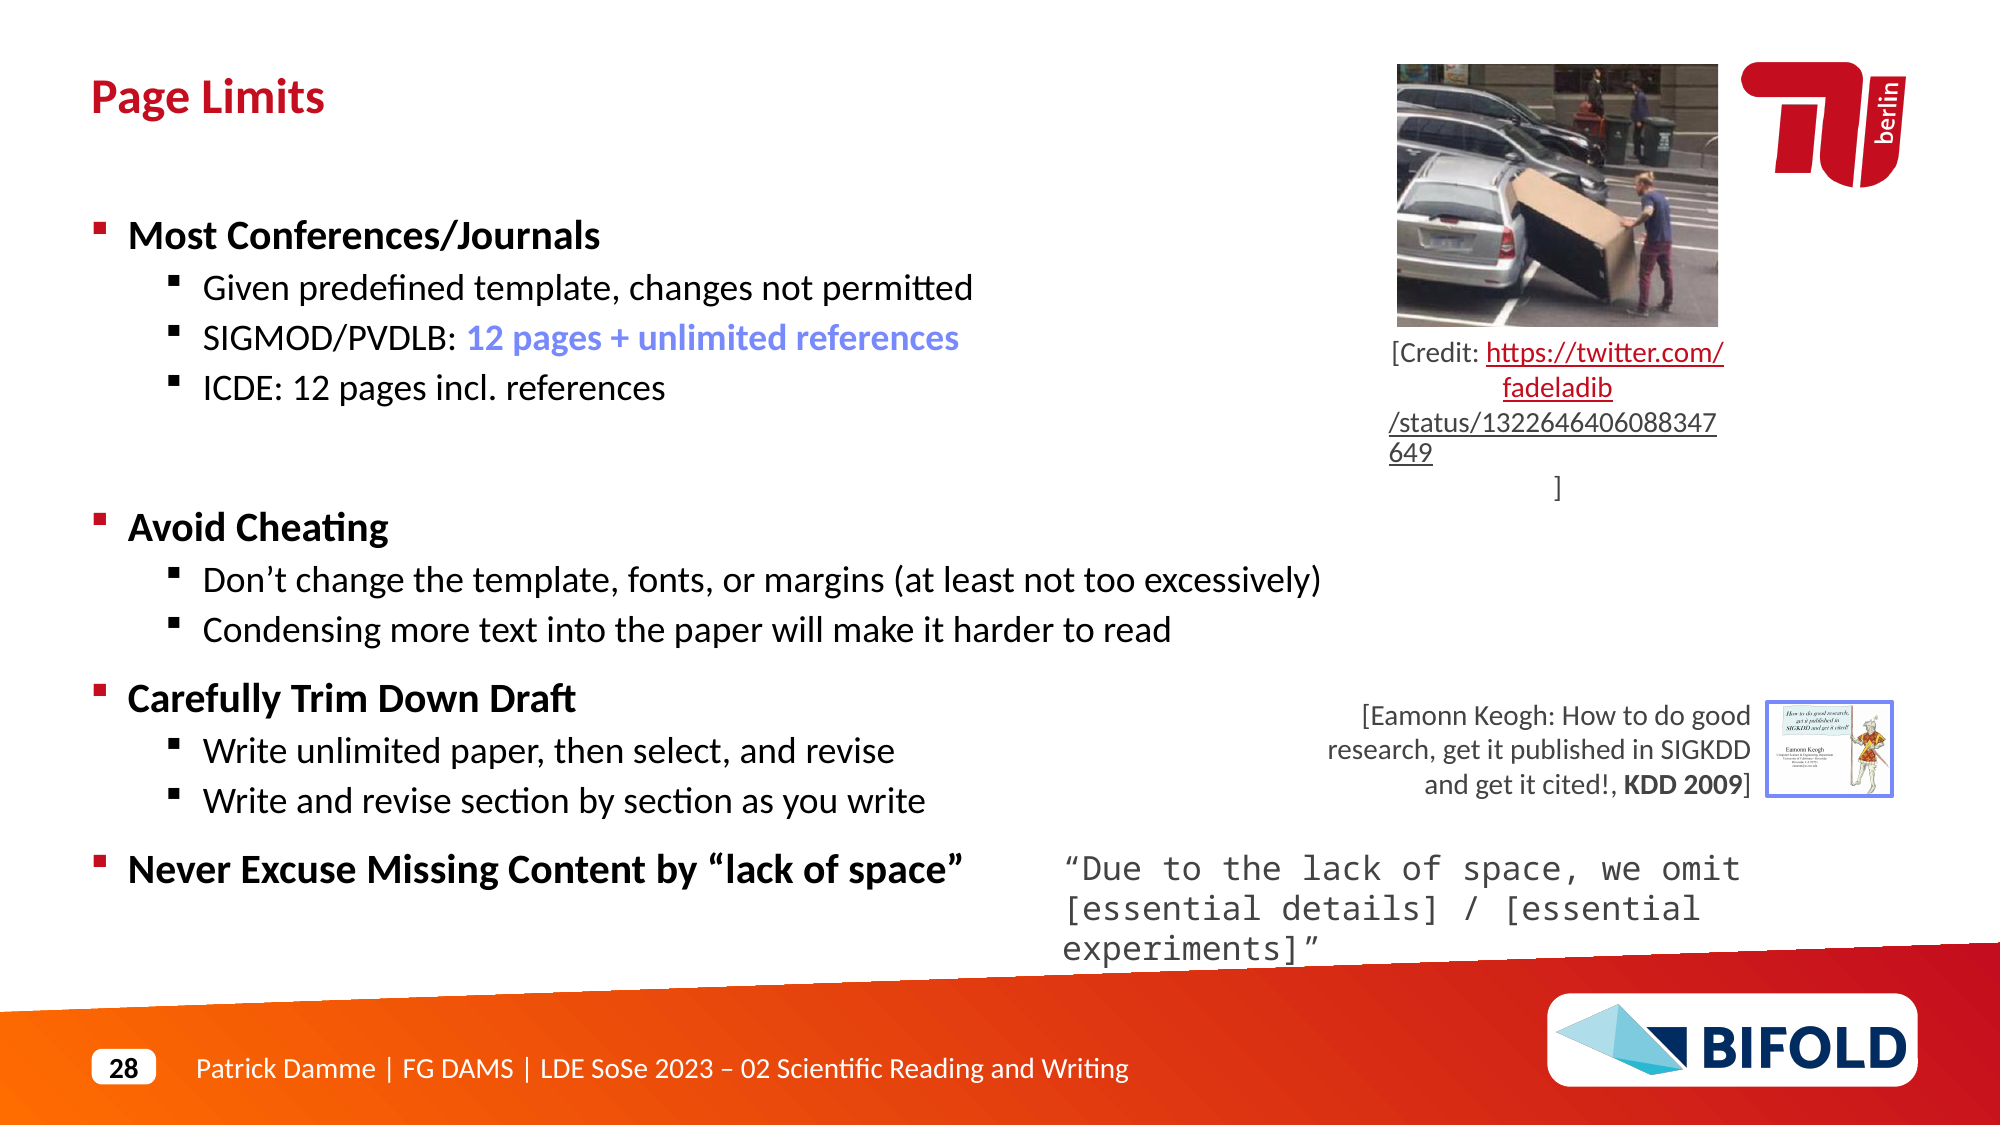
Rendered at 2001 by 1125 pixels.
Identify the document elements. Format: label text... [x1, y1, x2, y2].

picture [1741, 62, 1906, 188]
text_box [Credit: https://twitter.com/ fadeladib/status/1322646406088347649] [1388, 326, 1727, 481]
picture [1769, 703, 1890, 794]
list Most Conferences/Journals Given predefined template, changes not permitted SIGMOD/PVDLB: 12 pages + unlimited references ICDE: 12 pages incl. references Avoid Cheating Don’t change the template, fonts, or margins (at least not too excessively) Condensing more text into the paper will make it harder to read Carefully Trim Down Draft Write unlimited paper, then select, and revise Write and revise section by section as you write Never Excuse Missing Content by “lack of space” [90, 208, 1908, 948]
text_box “Due to the lack of space, we omit [essential details] / [essential experiments]” [1062, 839, 1935, 975]
list Page Limits [91, 65, 1397, 183]
picture [1397, 64, 1719, 327]
text_box [Eamonn Keogh: How to do good research, get it published in SIGKDD and get it cited!, KDD 2009] [1304, 688, 1752, 808]
picture [1556, 1004, 1906, 1075]
